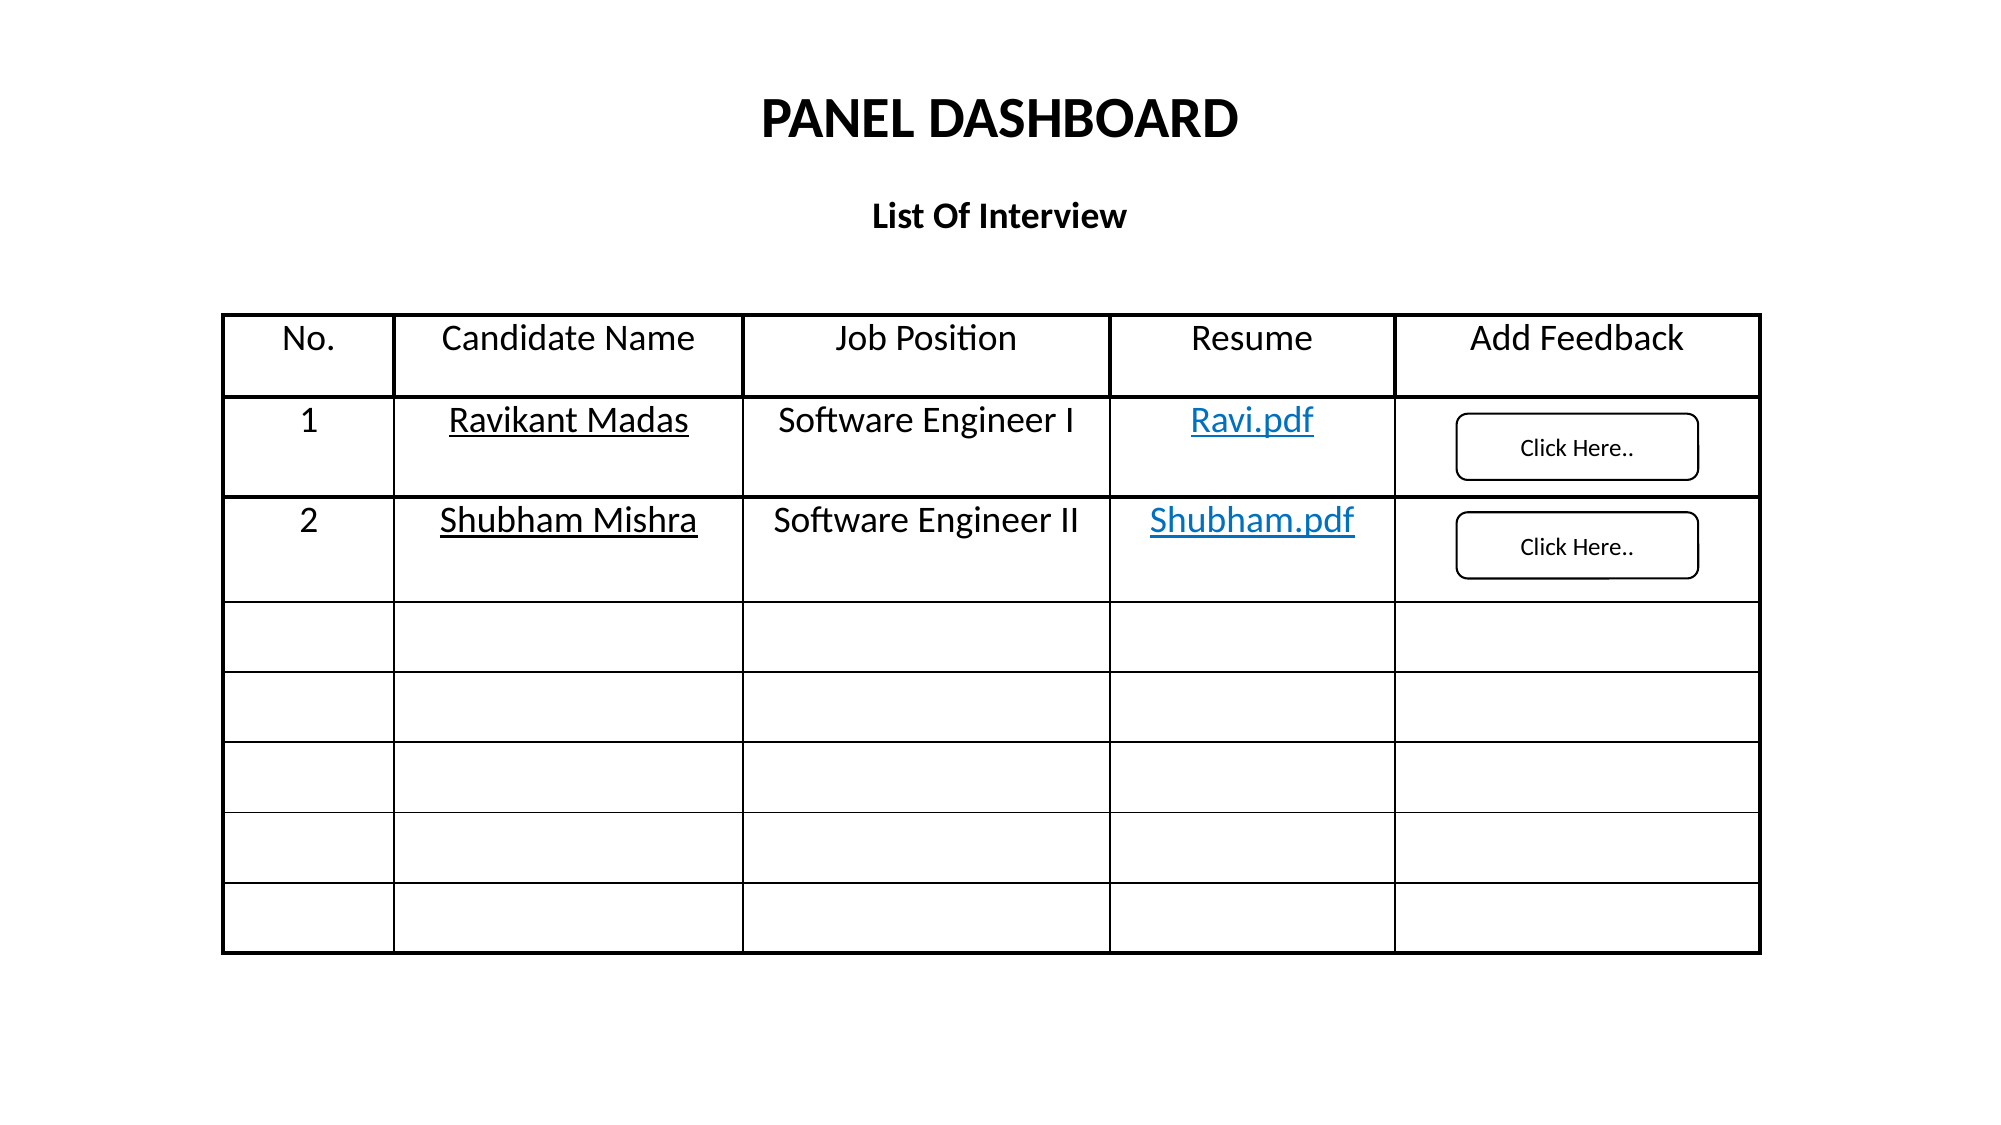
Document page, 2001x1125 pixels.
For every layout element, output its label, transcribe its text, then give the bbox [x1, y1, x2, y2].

table_cell [744, 884, 1109, 951]
table_cell Ravi.pdf [1111, 399, 1394, 495]
table_cell [225, 743, 393, 812]
text_box Click Here.. [1455, 511, 1700, 580]
table_cell 2 [225, 499, 393, 601]
table_cell [1111, 813, 1394, 882]
table_cell [395, 884, 742, 951]
table_cell [1396, 743, 1758, 812]
text_box PANEL DASHBOARD [500, 71, 1500, 157]
table_header Candidate Name [396, 317, 741, 395]
table_header Job Position [745, 317, 1108, 395]
table_cell Shubham Mishra [395, 499, 742, 601]
table_cell [225, 813, 393, 882]
table_cell [1111, 743, 1394, 812]
table_cell Ravikant Madas [395, 399, 742, 495]
table_cell [744, 673, 1109, 741]
text_box List Of Interview [740, 183, 1260, 244]
table_cell [395, 813, 742, 882]
table_cell [225, 603, 393, 671]
table_cell [225, 673, 393, 741]
table_cell 1 [225, 399, 393, 495]
table_cell [395, 673, 742, 741]
table_cell [225, 884, 393, 951]
table_cell [744, 603, 1109, 671]
table_header Resume [1112, 317, 1393, 395]
table_cell [1396, 499, 1758, 601]
table_header No. [225, 317, 392, 395]
table_cell [1111, 884, 1394, 951]
table_header Add Feedback [1397, 317, 1758, 395]
table_cell [1111, 603, 1394, 671]
table_cell [744, 813, 1109, 882]
table_cell Software Engineer II [744, 499, 1109, 601]
table_cell Software Engineer I [744, 399, 1109, 495]
table_cell [1111, 673, 1394, 741]
table_cell Shubham.pdf [1111, 499, 1394, 601]
table_cell [1396, 884, 1758, 951]
table_cell [1396, 673, 1758, 741]
table_cell [1396, 603, 1758, 671]
table_cell [395, 743, 742, 812]
table_cell [1396, 399, 1758, 495]
table_cell [744, 743, 1109, 812]
text_box Click Here.. [1455, 412, 1700, 481]
table_cell [395, 603, 742, 671]
table_cell [1396, 813, 1758, 882]
